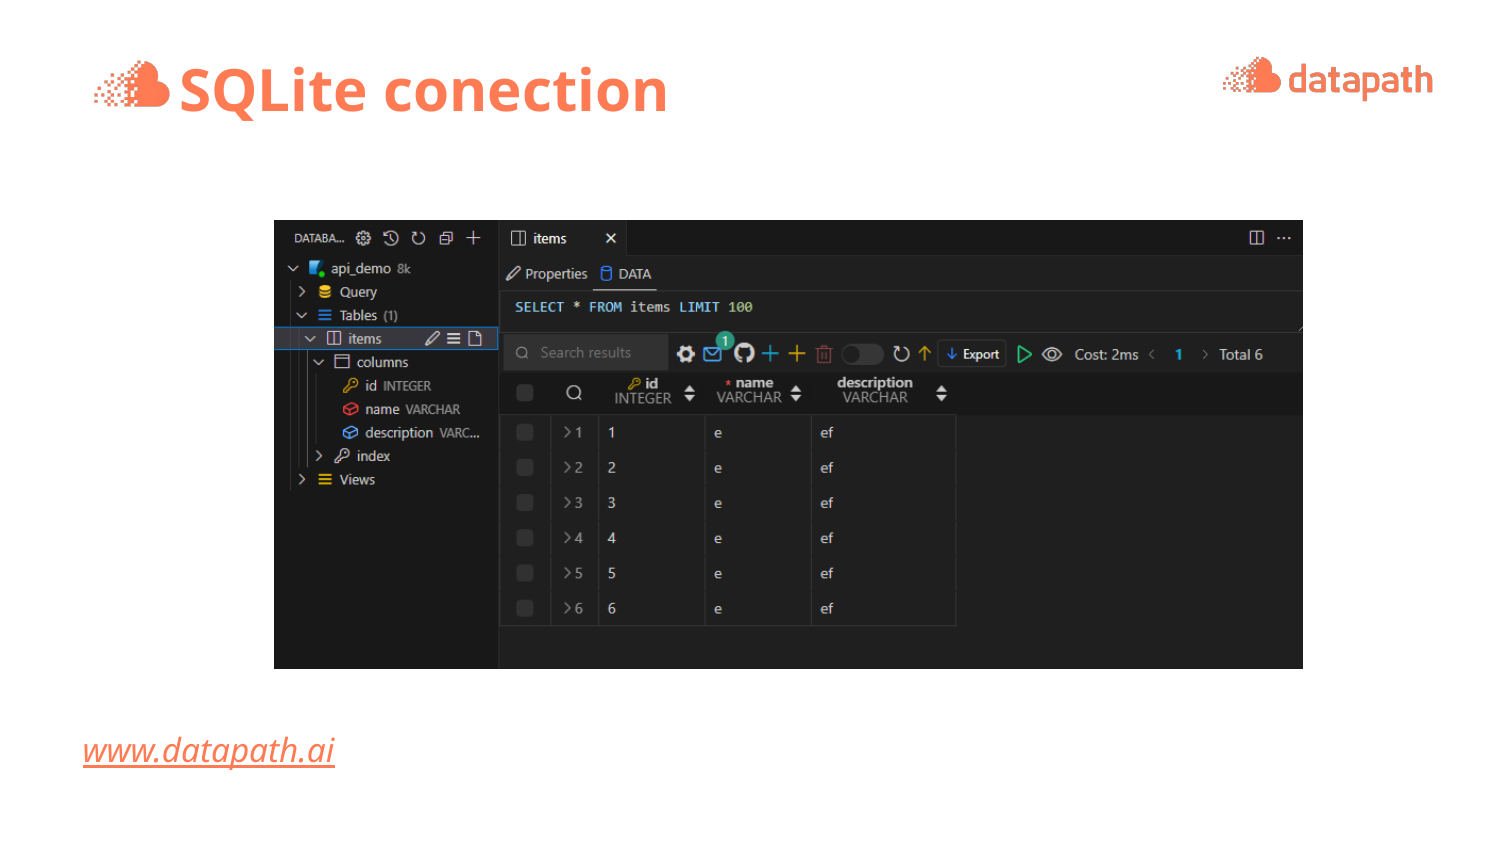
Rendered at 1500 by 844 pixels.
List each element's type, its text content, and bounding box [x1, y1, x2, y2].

text_box SQLite conection [181, 63, 1163, 132]
picture [87, 43, 177, 132]
picture [1216, 43, 1440, 112]
picture [273, 220, 1303, 669]
text_box www.datapath.ai [80, 727, 382, 775]
